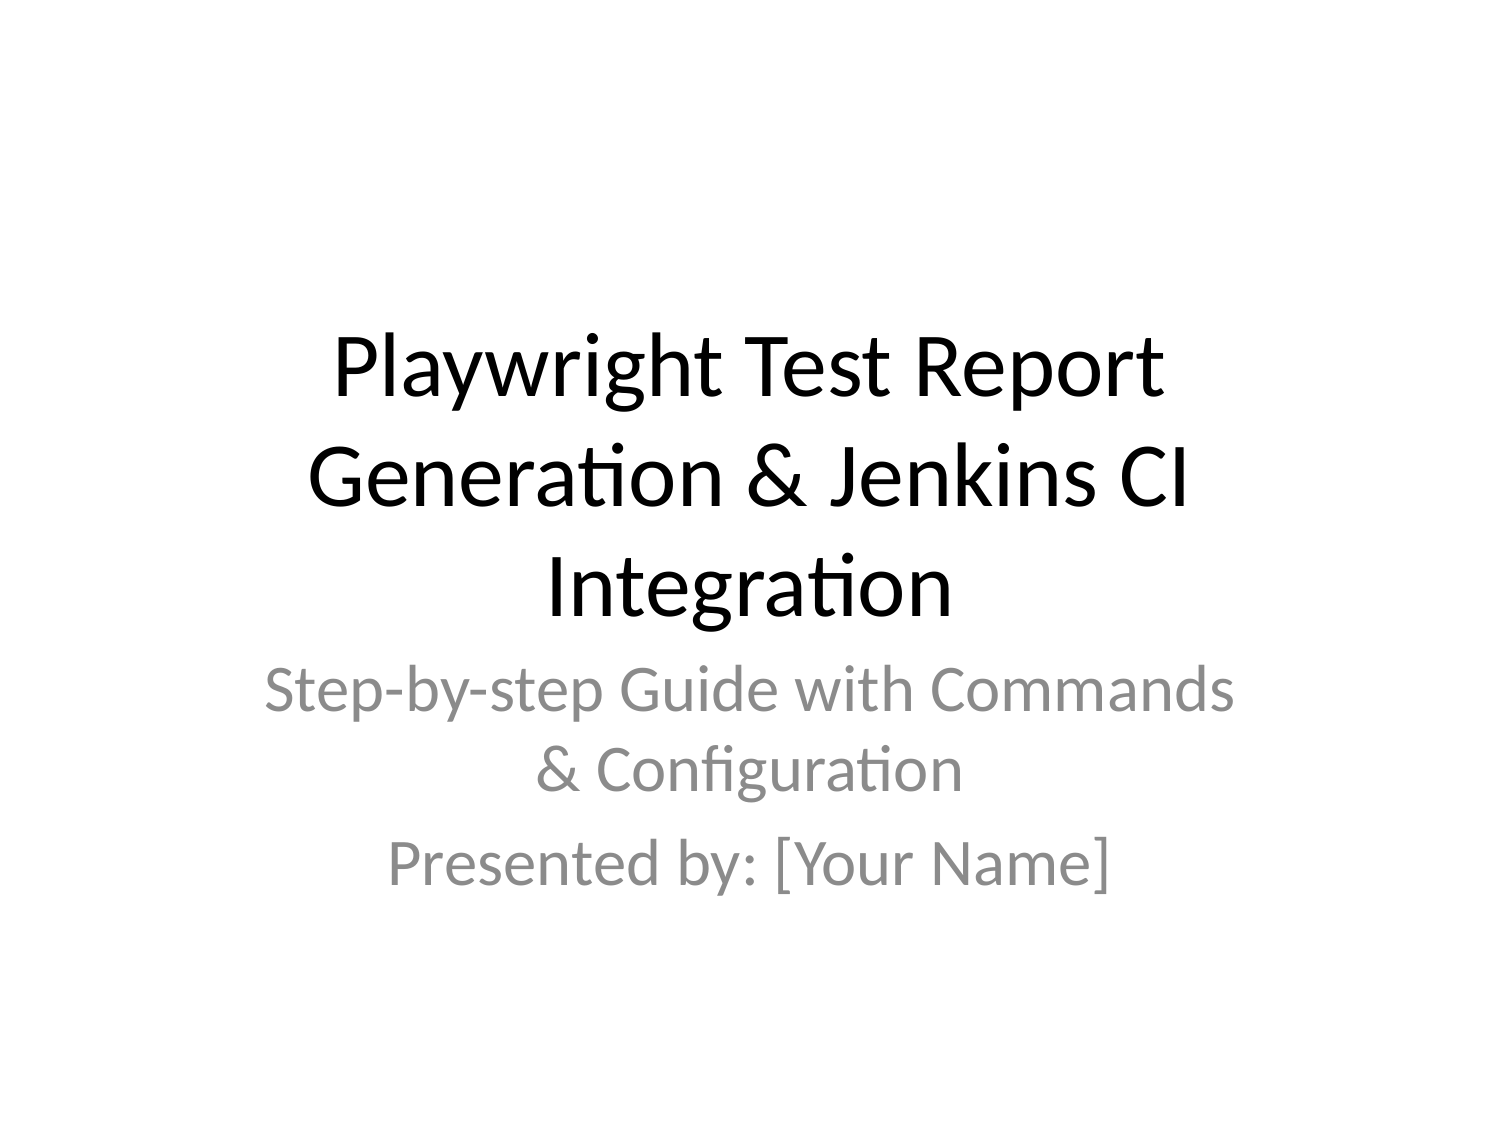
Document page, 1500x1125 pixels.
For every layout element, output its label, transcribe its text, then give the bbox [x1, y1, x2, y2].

title Playwright Test Report Generation & Jenkins CI Integration [112, 349, 1388, 591]
subtitle Step-by-step Guide with Commands & Configuration Presented by: [Your Name] [225, 637, 1275, 925]
